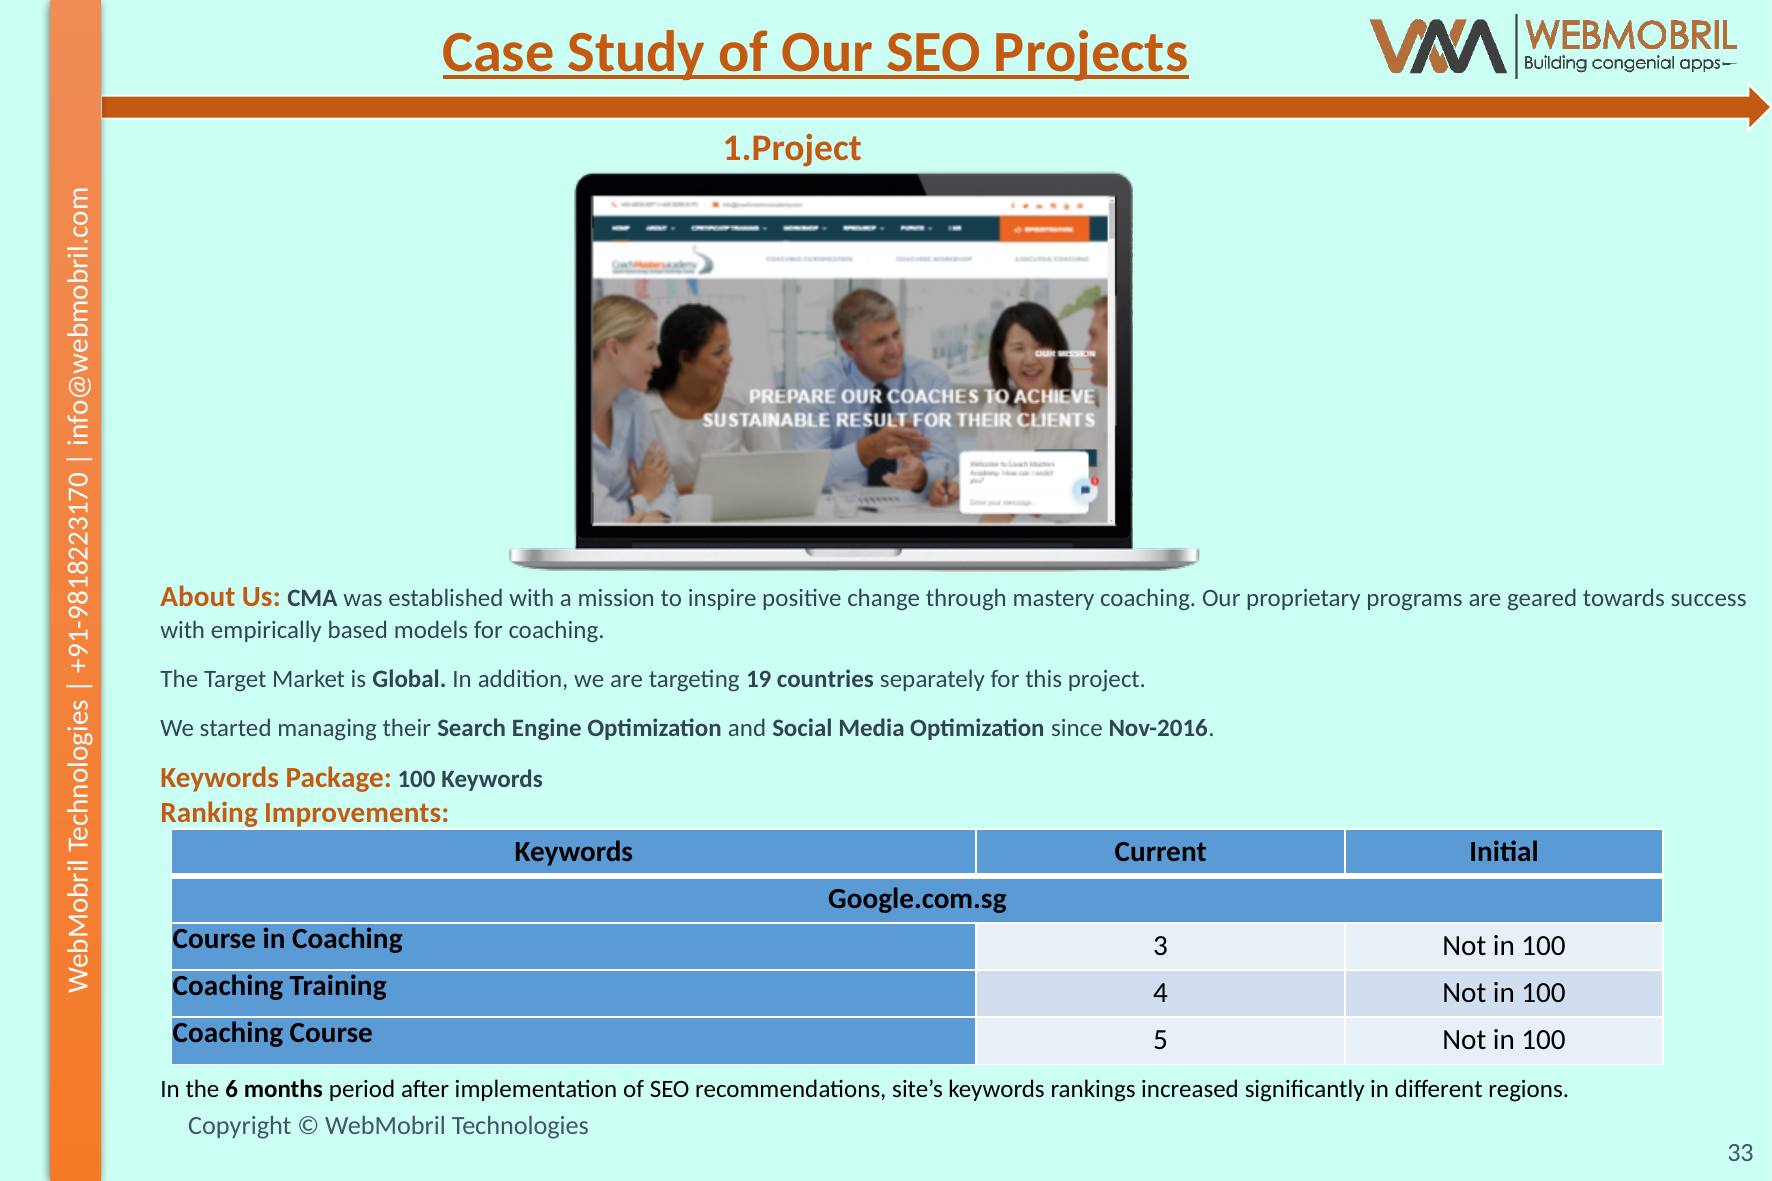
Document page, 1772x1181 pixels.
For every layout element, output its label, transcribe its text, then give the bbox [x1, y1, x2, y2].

table_cell 5 [977, 1018, 1344, 1064]
picture [1365, 8, 1741, 84]
table_cell Google.com.sg [172, 879, 1662, 922]
text_box Case Study of Our SEO Projects [427, 5, 1598, 151]
table_cell 3 [977, 924, 1344, 969]
text_box [1598, 84, 1772, 131]
picture [451, 125, 1214, 572]
table_cell Not in 100 [1346, 1018, 1662, 1064]
table_header Keywords [172, 830, 975, 873]
text_box 1.Project [707, 115, 878, 125]
table_cell Not in 100 [1346, 924, 1662, 969]
table_cell Not in 100 [1346, 971, 1662, 1016]
table_cell Course in Coaching [172, 924, 975, 969]
text_box [108, 95, 427, 119]
text_box About Us: CMA was established with a mission to inspire positive change through mastery coaching. Our proprietary programs are geared towards success with empirically based models for coaching. The Target Market is Global. In addition, we are targeting 19 countries separately for this project. We started managing their Search Engine Optimization and Social Media Optimization since Nov-2016. Keywords Package: 100 Keywords Ranking Improvements: In the 6 months period after implementation of SEO recommendations, site’s keywords rankings increased significantly in different regions. [145, 567, 1769, 1181]
table_header Current [977, 830, 1344, 873]
table_cell Coaching Course [172, 1018, 975, 1064]
text_box WebMobril Technologies | +91-9818223170 | info@webmobril.com [50, 0, 102, 1181]
table_cell 4 [977, 971, 1344, 1016]
table_header Initial [1346, 830, 1662, 873]
table_cell Coaching Training [172, 971, 975, 1016]
